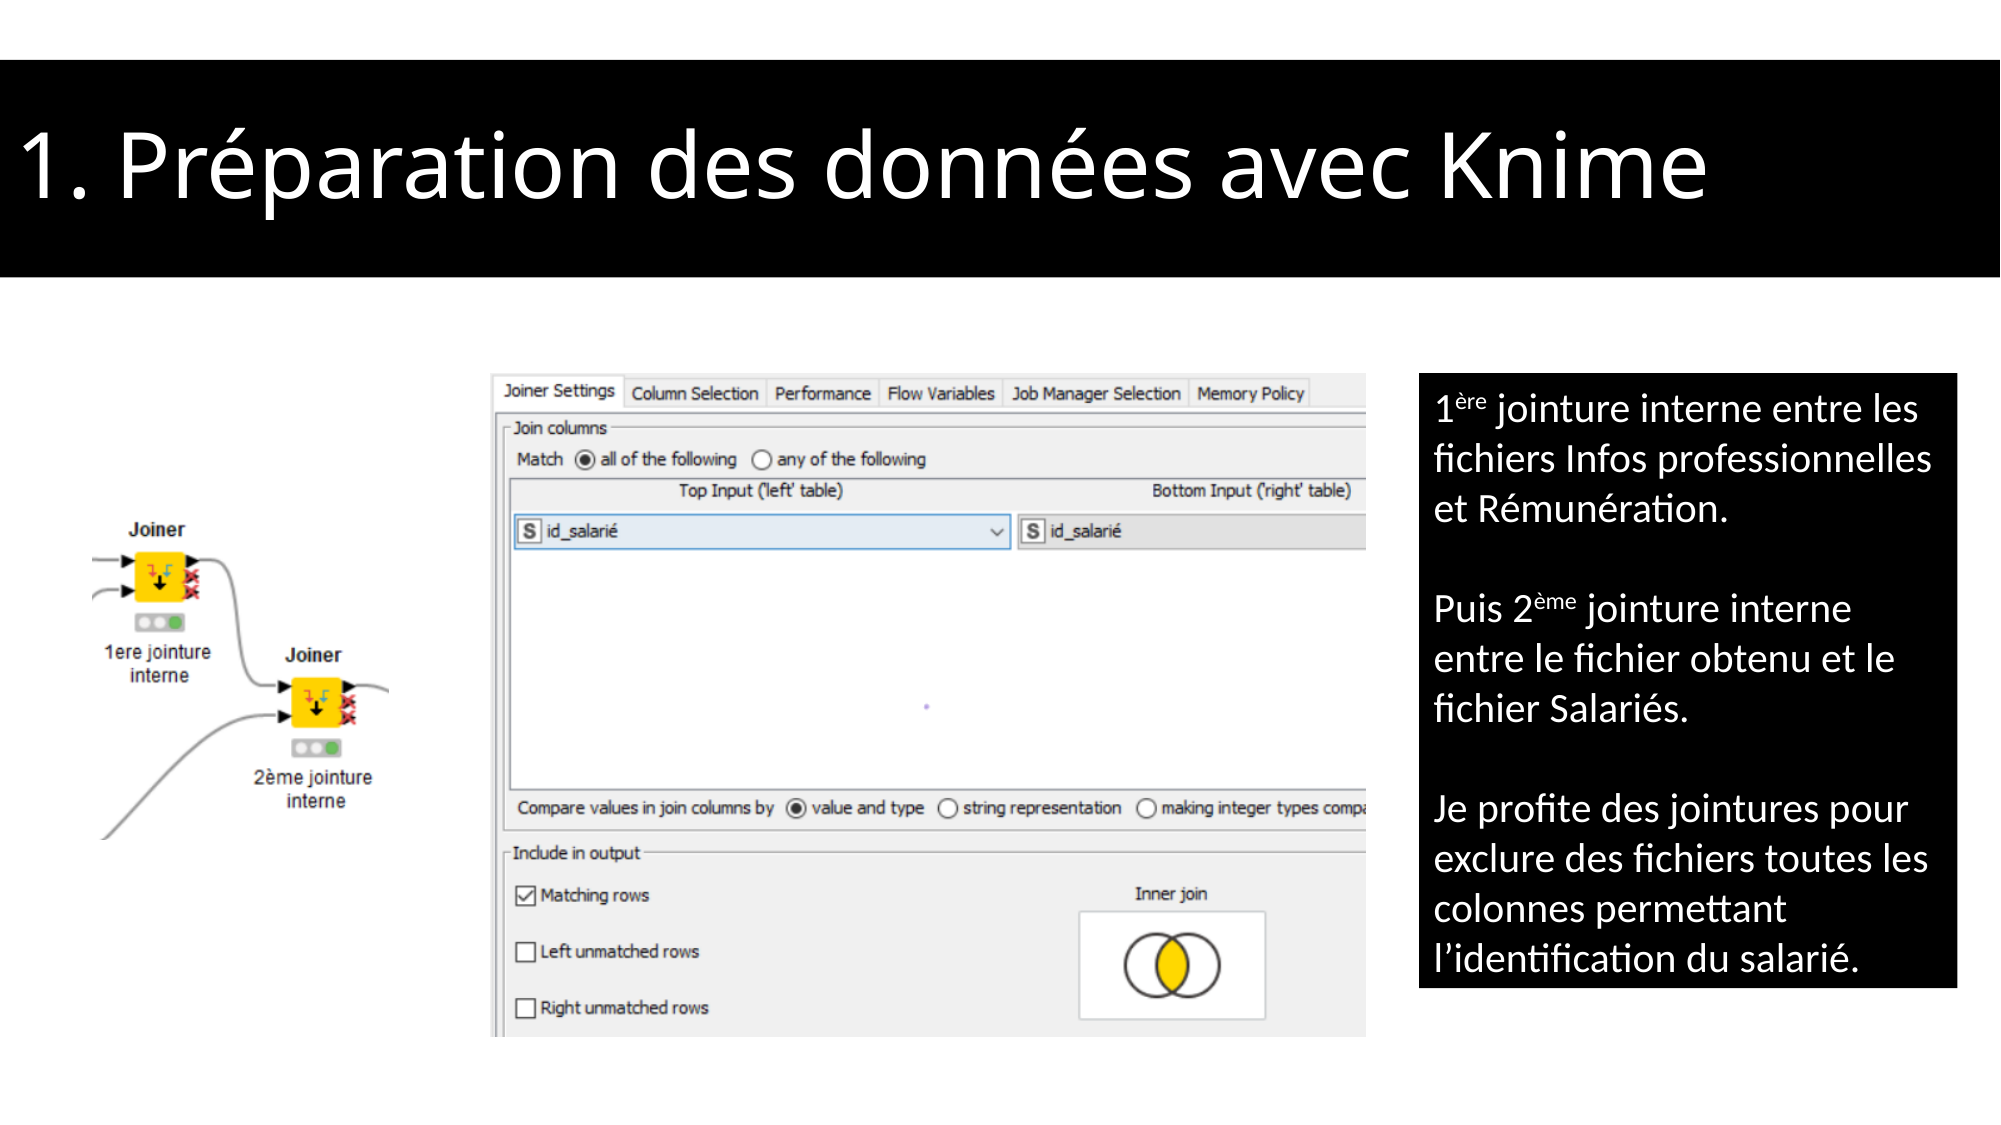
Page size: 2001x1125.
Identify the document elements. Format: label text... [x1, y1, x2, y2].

text_box 1ère jointure interne entre les fichiers Infos professionnelles et Rémunération. Puis 2ème jointure interne entre le fichier obtenu et le fichier Salariés. Je profite des jointures pour exclure des fichiers toutes les colonnes permettant l’identification du salarié. [1419, 373, 1958, 989]
title 1. Préparation des données avec Knime [0, 59, 2000, 278]
picture [92, 486, 389, 840]
picture [490, 373, 1366, 1037]
